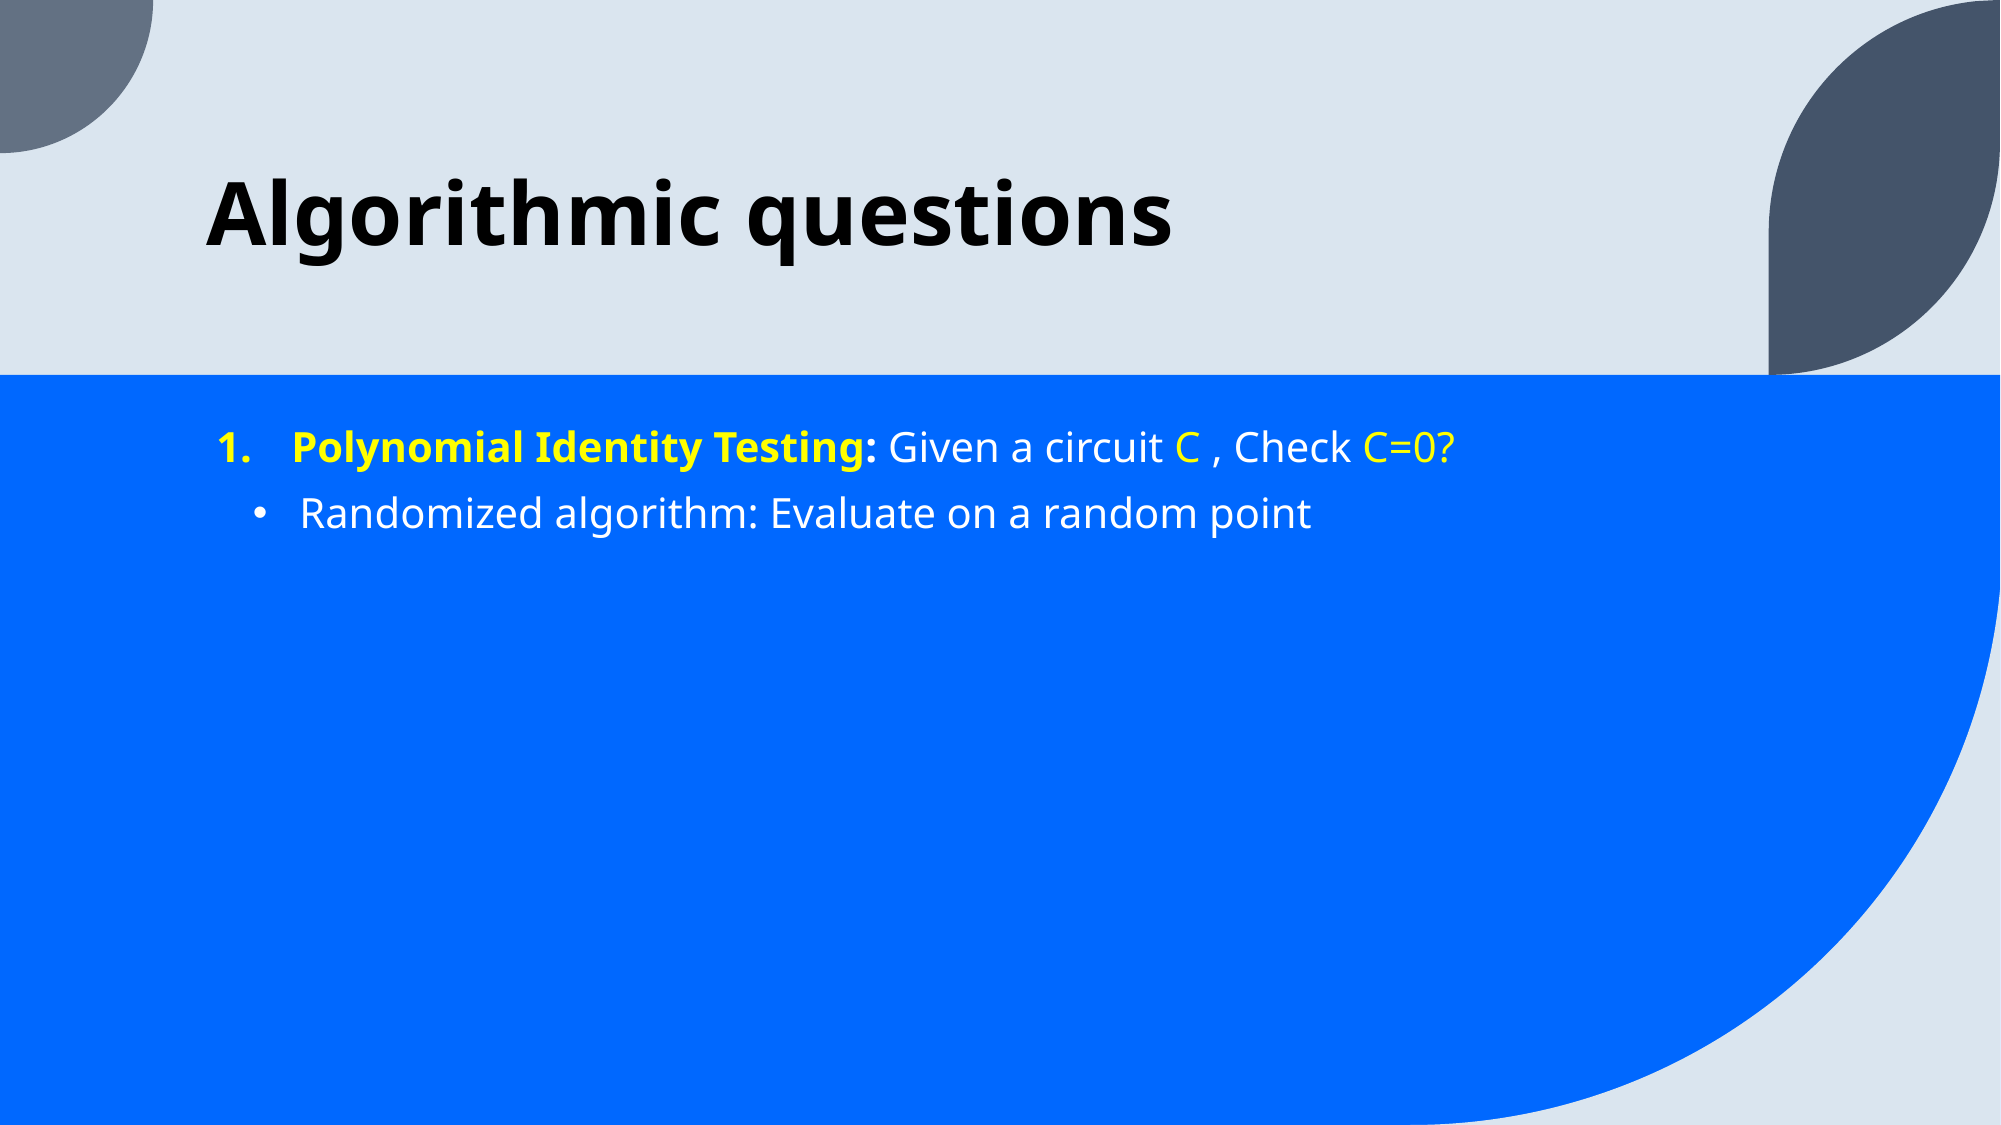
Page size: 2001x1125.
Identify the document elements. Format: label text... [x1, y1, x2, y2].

title Algorithmic questions [191, 7, 1796, 270]
list Polynomial Identity Testing: Given a circuit C , Check C=0? Randomized algorithm: Evaluate on a random point [191, 418, 1796, 1125]
